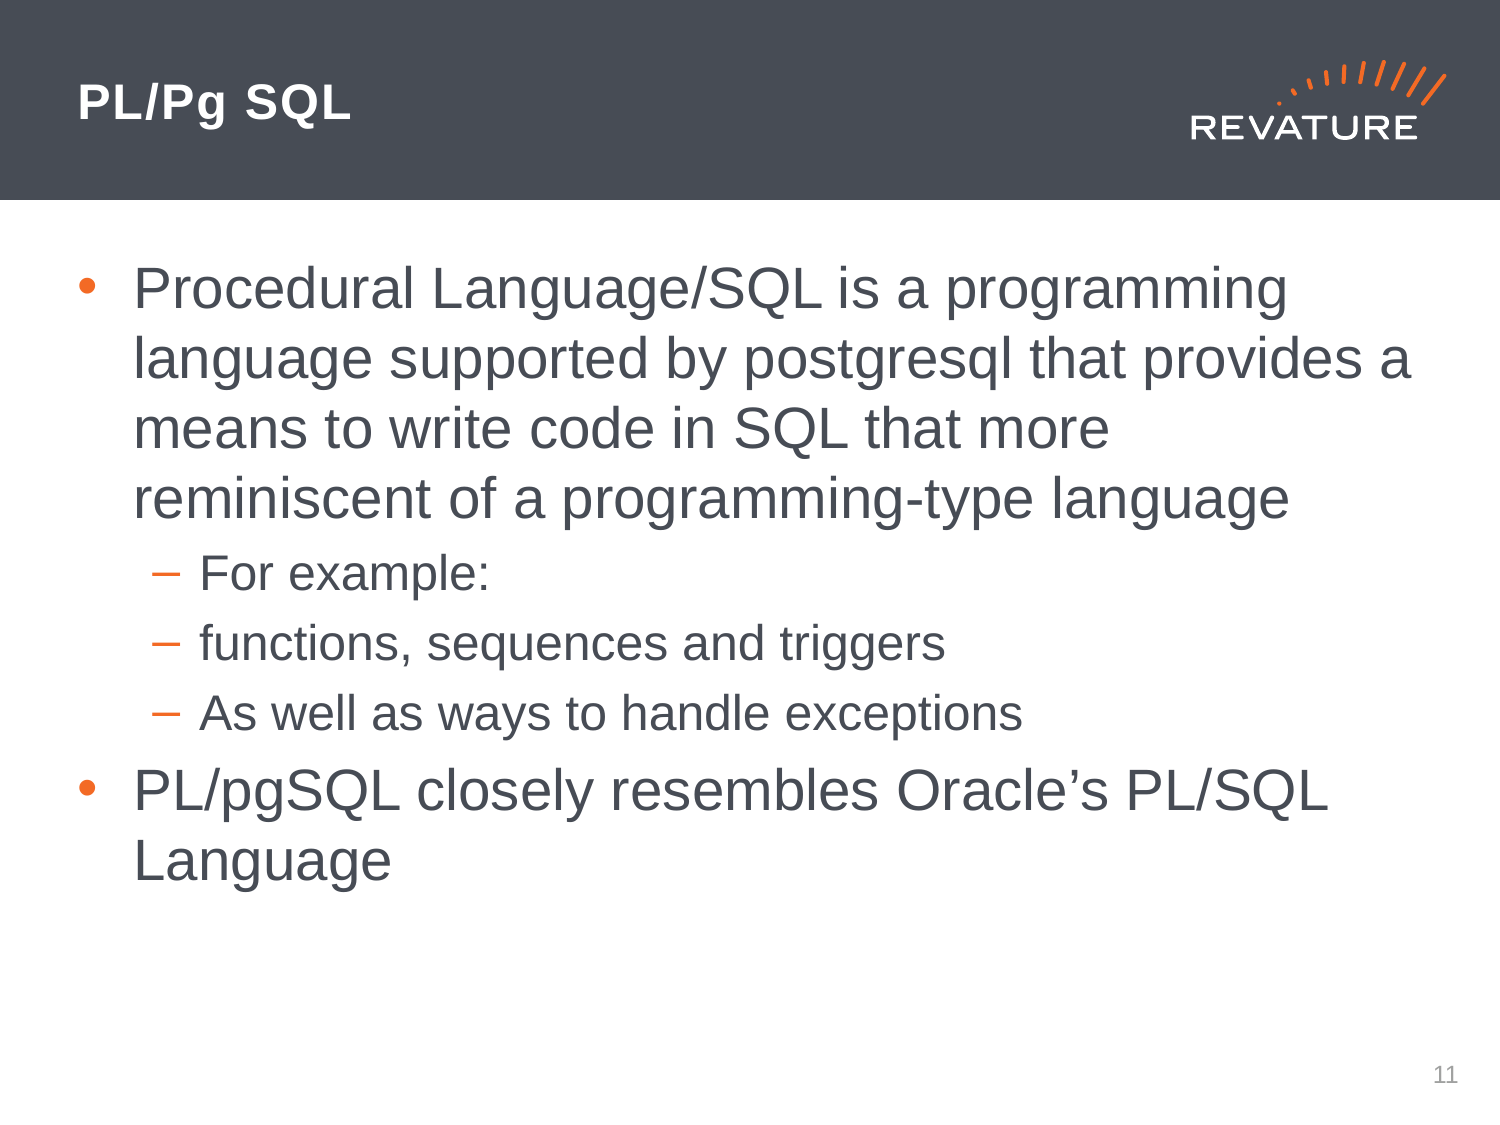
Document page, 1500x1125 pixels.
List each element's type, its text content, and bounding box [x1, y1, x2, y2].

slide_number 10 [1332, 1043, 1474, 1104]
title PL/Pg SQL [62, 0, 1084, 200]
list Procedural Language/SQL is a programming language supported by postgresql that provides a means to write code in SQL that more reminiscent of a programming-type language For example: functions, sequences and triggers As well as ways to handle exceptions PL/pgSQL closely resembles Oracle’s PL/SQL Language [62, 243, 1438, 1044]
